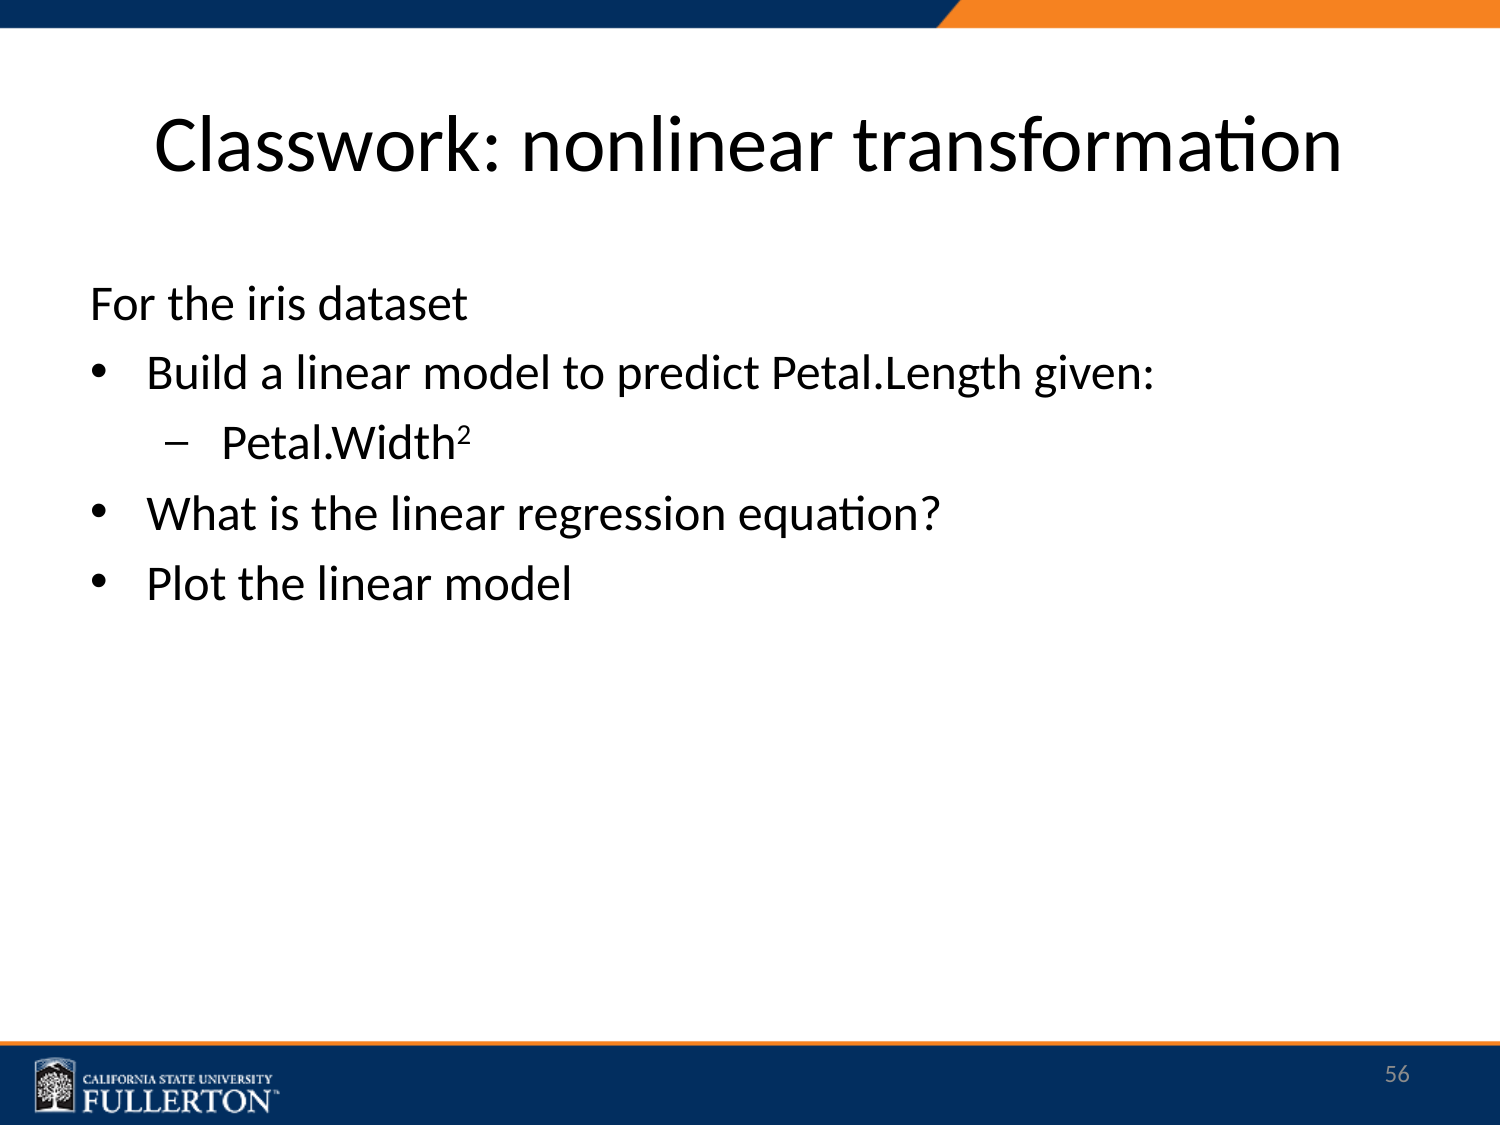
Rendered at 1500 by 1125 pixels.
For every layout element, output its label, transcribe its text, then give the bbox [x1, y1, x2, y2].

picture [0, 0, 1500, 1125]
list For the iris dataset Build a linear model to predict Petal.Length given: Petal.Width2 What is the linear regression equation? Plot the linear model [75, 262, 1425, 1005]
title Classwork: nonlinear transformation [75, 45, 1425, 233]
slide_number 56 [1074, 1042, 1425, 1103]
